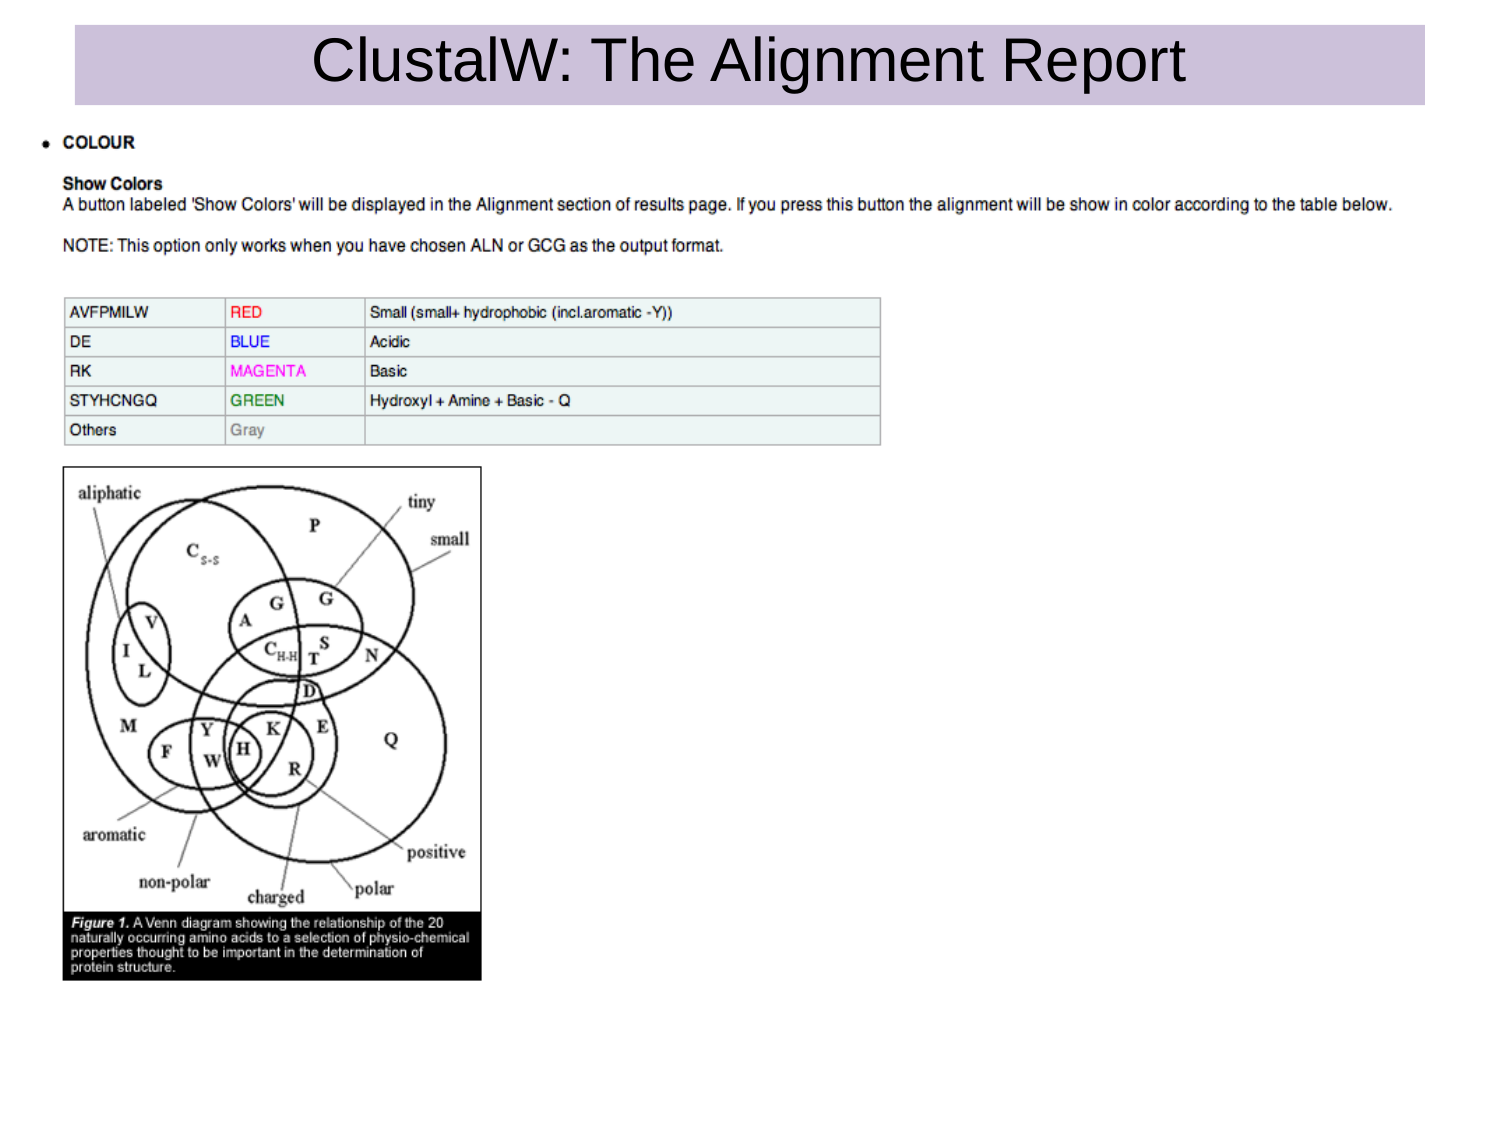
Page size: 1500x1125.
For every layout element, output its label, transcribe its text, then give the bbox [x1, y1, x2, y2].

picture [0, 124, 1500, 1001]
text_box ClustalW: The Alignment Report [74, 24, 1425, 106]
